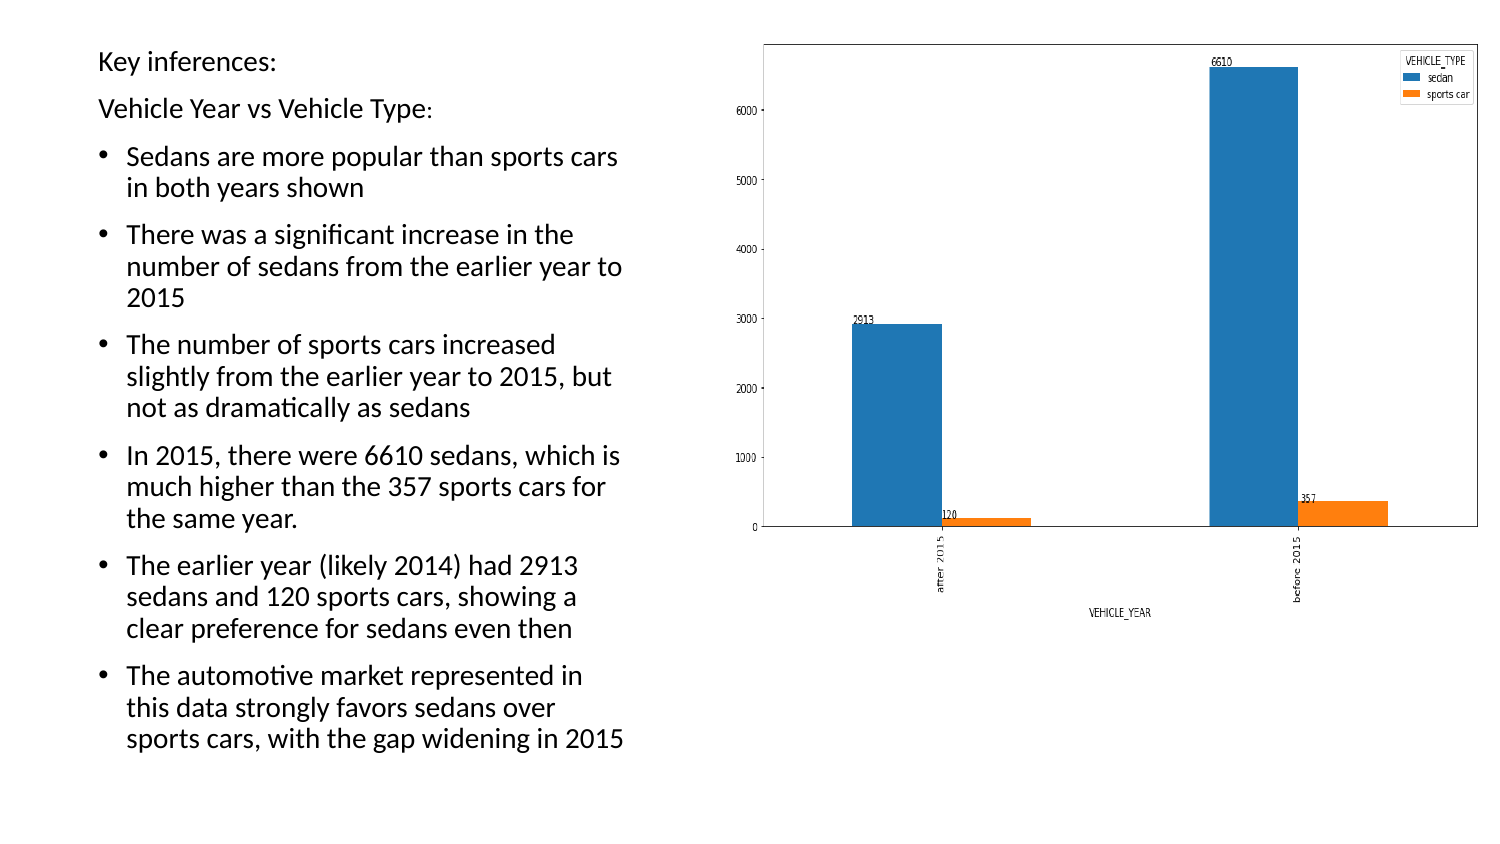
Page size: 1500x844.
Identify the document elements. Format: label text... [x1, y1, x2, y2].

picture [729, 38, 1482, 626]
list Key inferences: Vehicle Year vs Vehicle Type: Sedans are more popular than sports cars in both years shown There was a significant increase in the number of sedans from the earlier year to 2015 The number of sports cars increased slightly from the earlier year to 2015, but not as dramatically as sedans In 2015, there were 6610 sedans, which is much higher than the 357 sports cars for the same year. The earlier year (likely 2014) had 2913 sedans and 120 sports cars, showing a clear preference for sedans even then The automotive market represented in this data strongly favors sedans over sports cars, with the gap widening in 2015 [83, 38, 643, 812]
